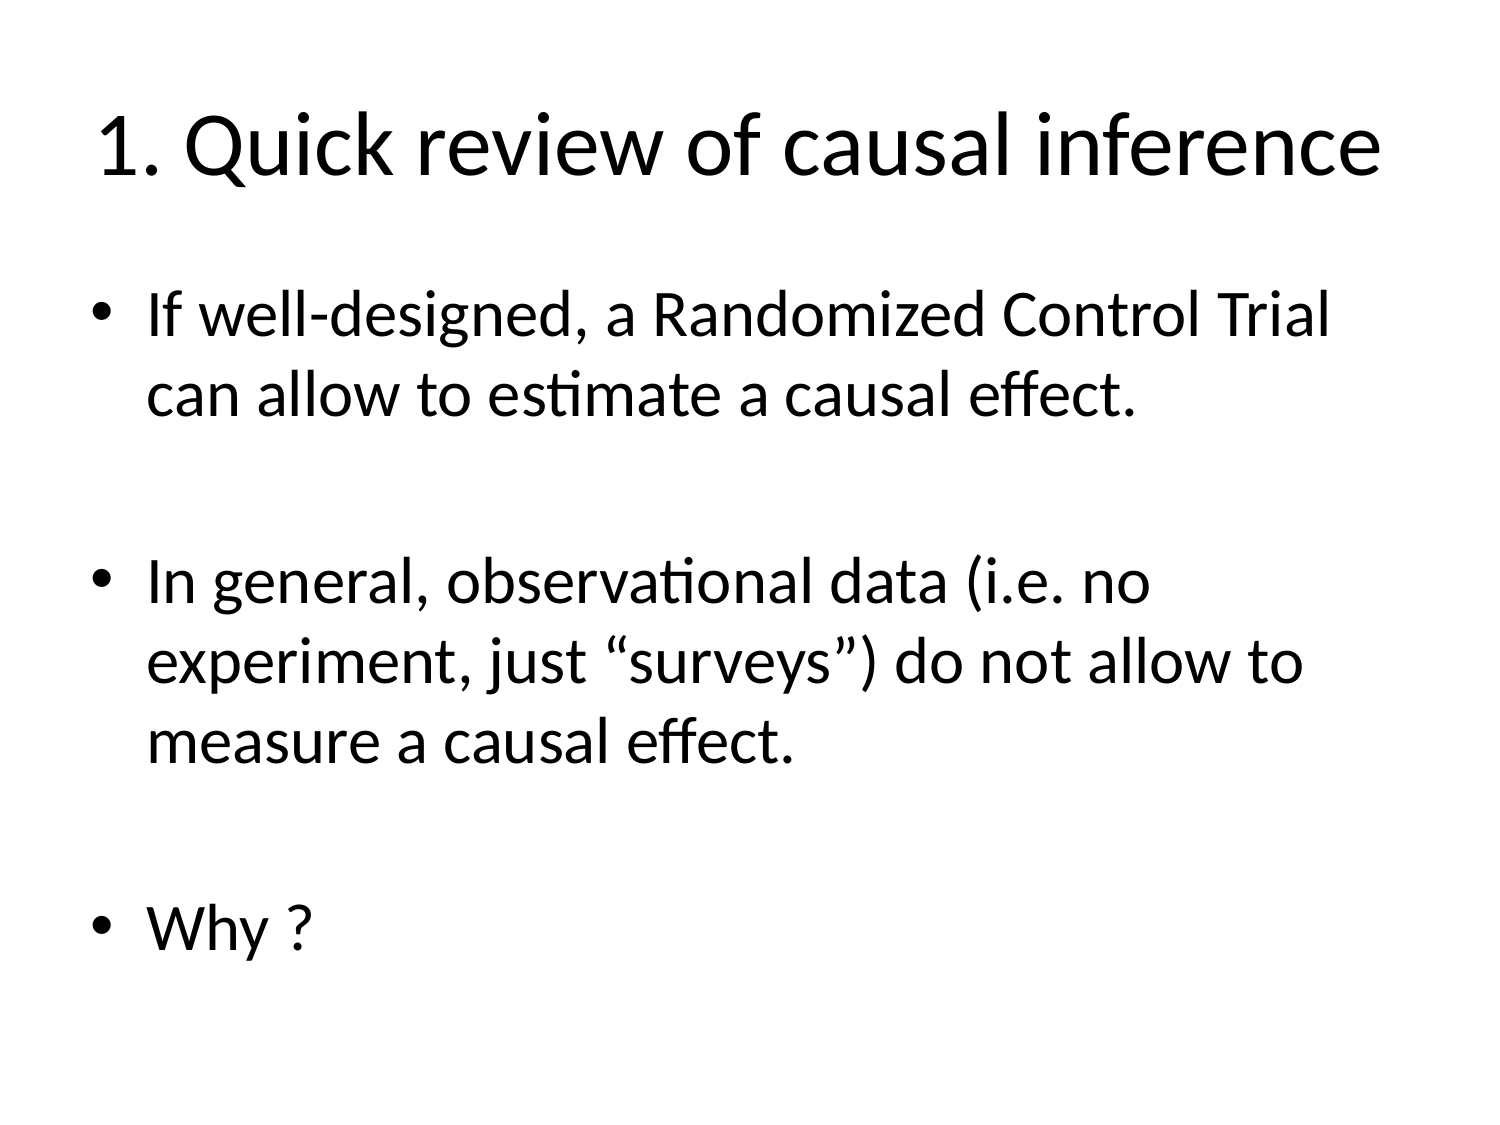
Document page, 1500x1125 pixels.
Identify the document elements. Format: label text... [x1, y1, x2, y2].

title 1. Quick review of causal inference [75, 45, 1425, 233]
list If well-designed, a Randomized Control Trial can allow to estimate a causal effect. In general, observational data (i.e. no experiment, just “surveys”) do not allow to measure a causal effect. Why ? [75, 262, 1425, 1005]
